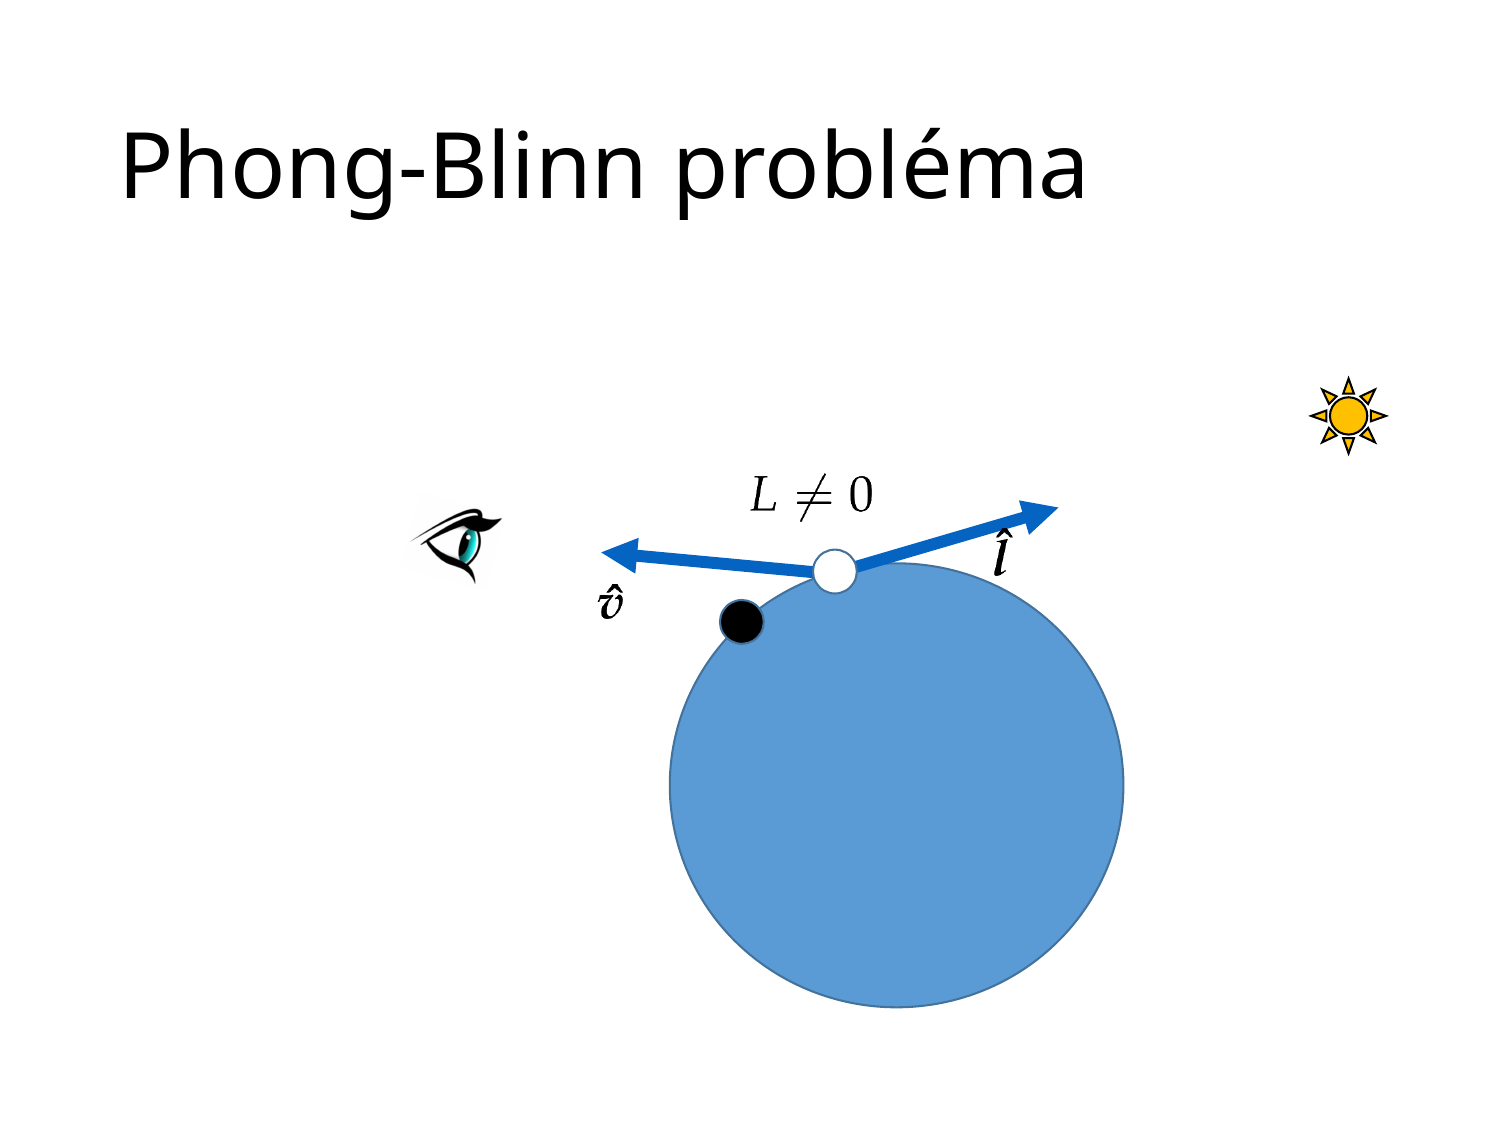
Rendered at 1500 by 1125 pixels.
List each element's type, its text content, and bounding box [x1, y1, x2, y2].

title Phong-Blinn probléma [103, 59, 1397, 278]
text_box [1341, 375, 1356, 395]
text_box [1341, 437, 1356, 457]
text_box [858, 505, 1059, 567]
text_box [811, 548, 858, 595]
picture [994, 528, 1013, 576]
text_box [1308, 387, 1390, 445]
text_box [668, 562, 1125, 1009]
picture [597, 584, 623, 619]
text_box [601, 547, 811, 573]
picture [749, 473, 872, 522]
text_box [718, 598, 765, 645]
picture [401, 493, 504, 589]
